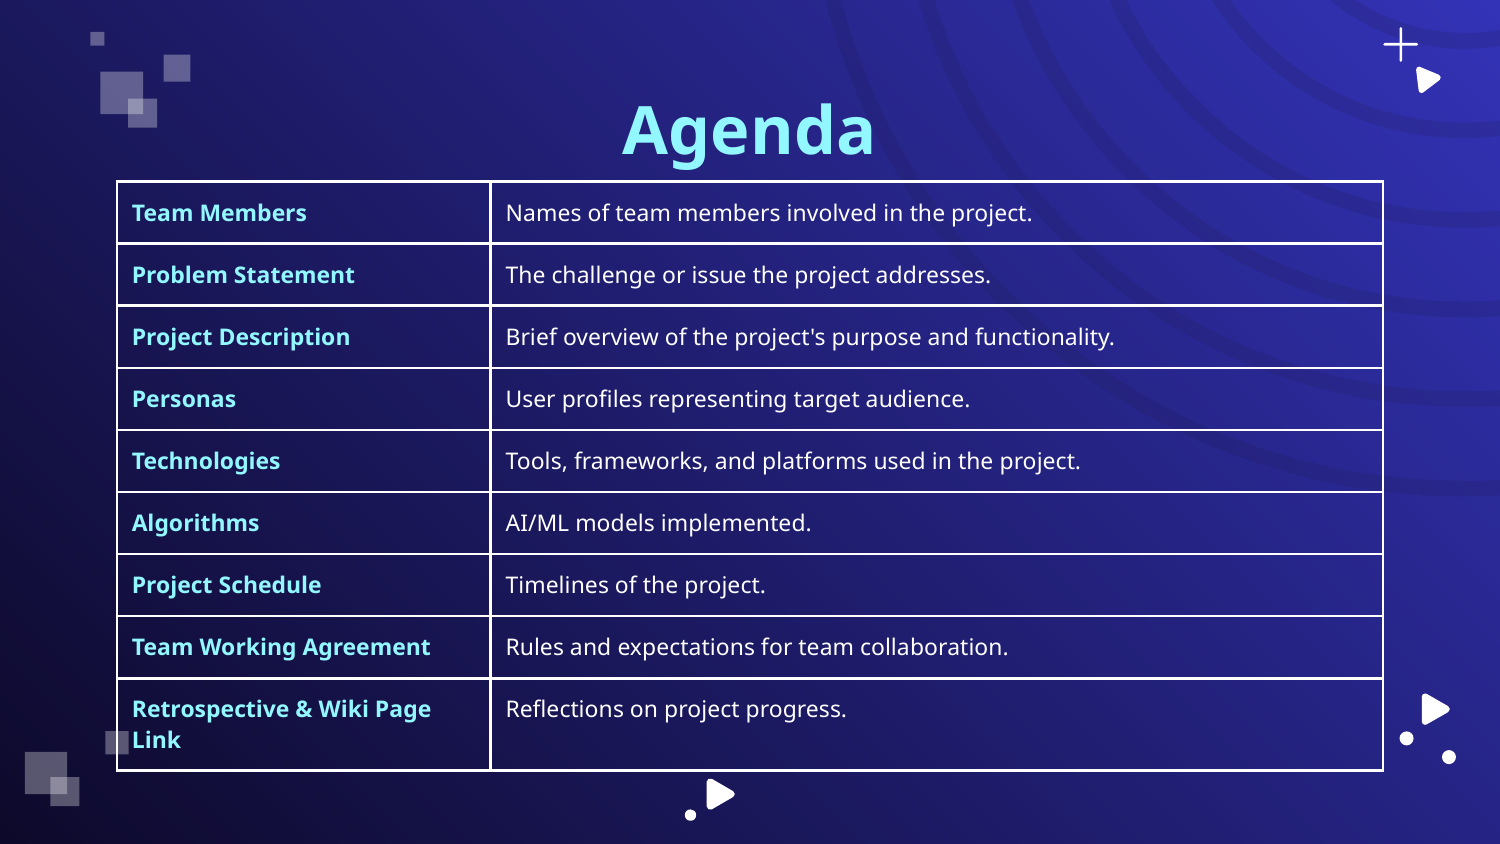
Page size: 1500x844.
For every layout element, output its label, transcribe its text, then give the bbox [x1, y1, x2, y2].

table_cell Project Description [118, 307, 489, 367]
table_cell AI/ML models implemented. [492, 493, 1382, 553]
table_cell Algorithms [118, 493, 489, 553]
table_cell Team Working Agreement [118, 617, 489, 677]
text_box [730, 662, 1348, 757]
table_cell The challenge or issue the project addresses. [492, 245, 1382, 304]
table_cell Rules and expectations for team collaboration. [492, 617, 1382, 677]
table_cell Retrospective & Wiki Page Link [118, 680, 489, 769]
table_cell Timelines of the project. [492, 555, 1382, 615]
table_cell Brief overview of the project's purpose and functionality. [492, 307, 1382, 367]
table_header Names of team members involved in the project. [492, 183, 1382, 242]
title Agenda [118, 88, 1382, 167]
table_cell Problem Statement [118, 245, 489, 304]
table_cell Reflections on project progress. [492, 680, 1382, 769]
table_cell Project Schedule [118, 555, 489, 615]
table_cell Technologies [118, 431, 489, 491]
table_header Team Members [118, 183, 489, 242]
table_cell Tools, frameworks, and platforms used in the project. [492, 431, 1382, 491]
table_cell User profiles representing target audience. [492, 369, 1382, 429]
table_cell Personas [118, 369, 489, 429]
